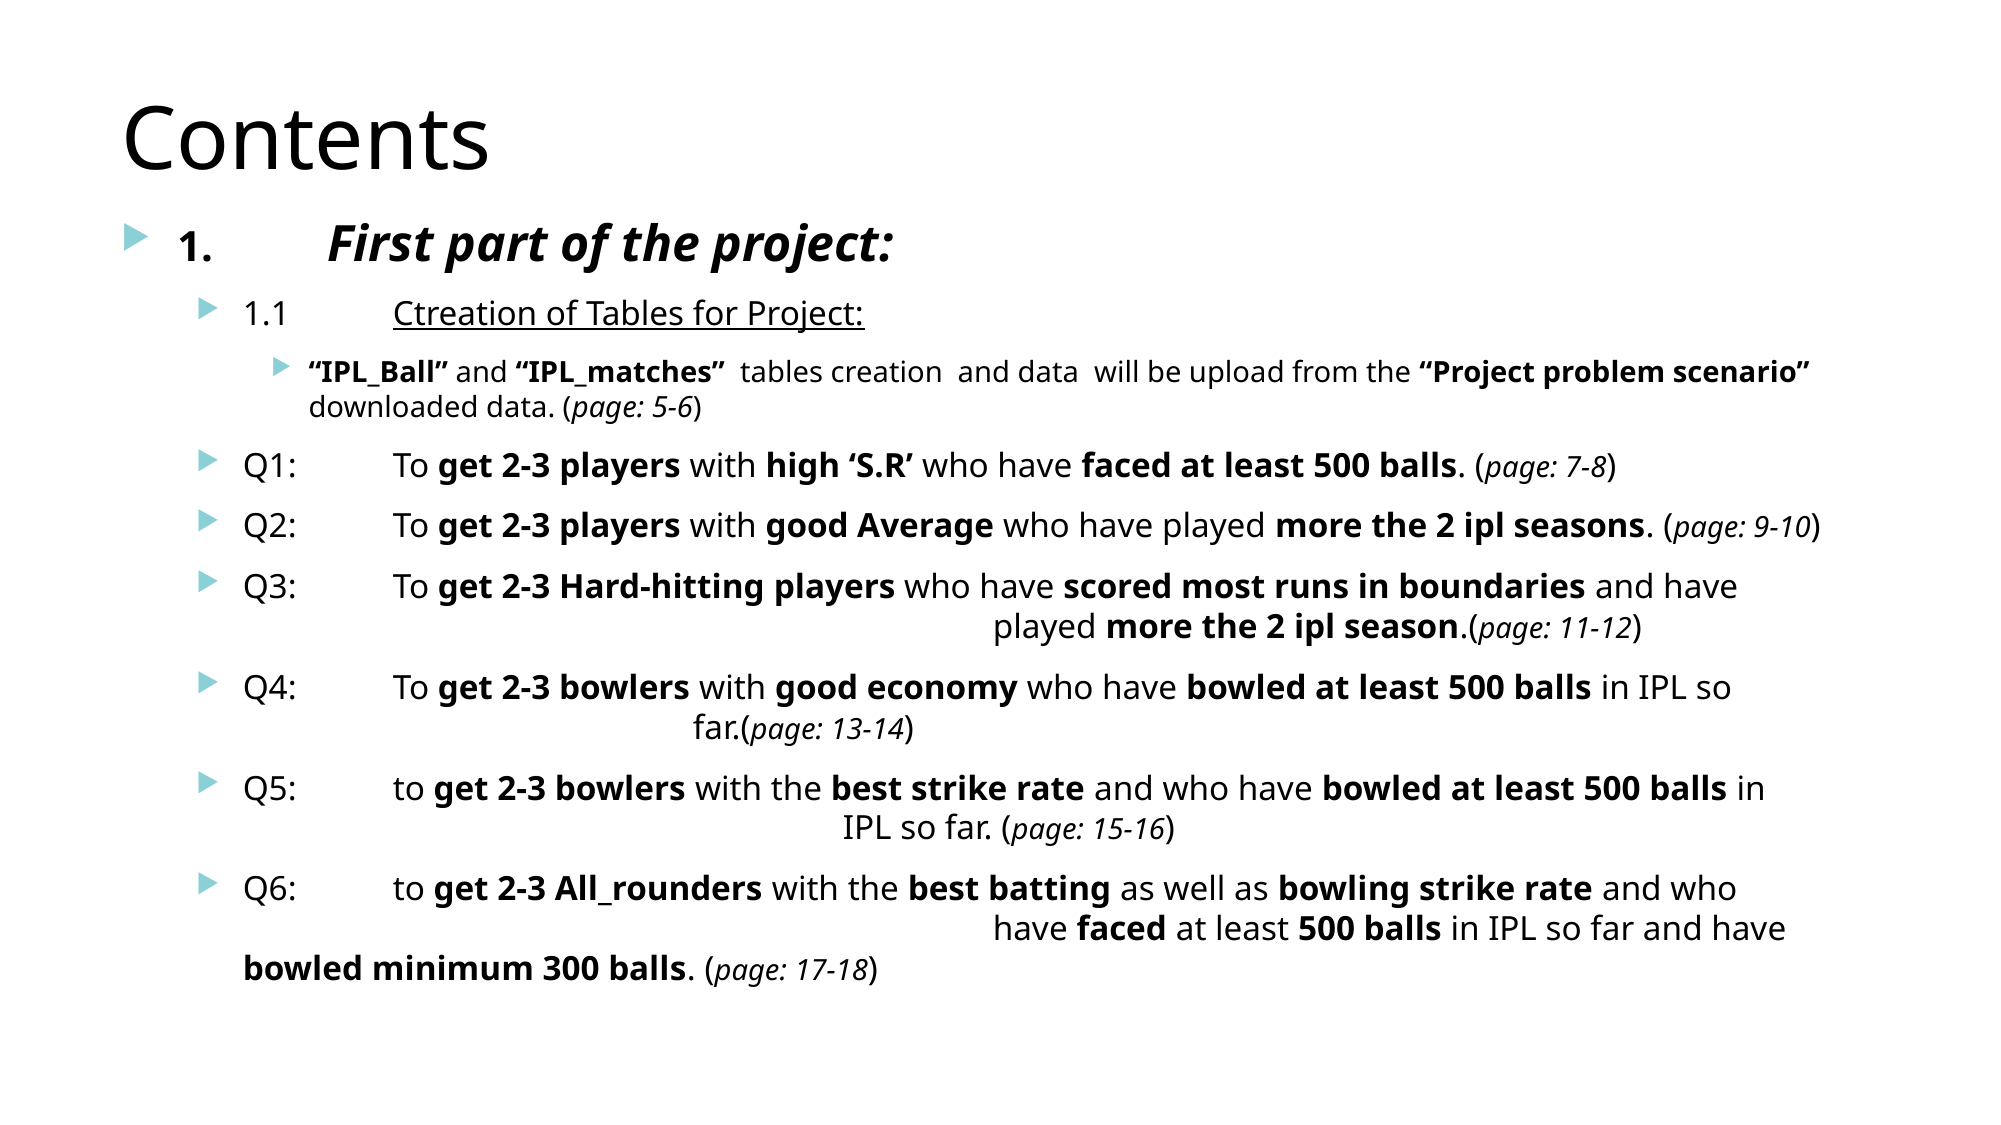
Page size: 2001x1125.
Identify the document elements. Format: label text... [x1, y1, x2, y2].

title Contents [106, 74, 726, 203]
list 1. First part of the project: 1.1 Ctreation of Tables for Project: “IPL_Ball” and “IPL_matches” tables creation and data will be upload from the “Project problem scenario” downloaded data. (page: 5-6) Q1: To get 2-3 players with high ‘S.R’ who have faced at least 500 balls. (page: 7-8) Q2: To get 2-3 players with good Average who have played more the 2 ipl seasons. (page: 9-10) Q3: To get 2-3 Hard-hitting players who have scored most runs in boundaries and have played more the 2 ipl season.(page: 11-12) Q4: To get 2-3 bowlers with good economy who have bowled at least 500 balls in IPL so far.(page: 13-14) Q5: to get 2-3 bowlers with the best strike rate and who have bowled at least 500 balls in IPL so far. (page: 15-16) Q6: to get 2-3 All_rounders with the best batting as well as bowling strike rate and who have faced at least 500 balls in IPL so far and have bowled minimum 300 balls. (page: 17-18) [106, 203, 1894, 1065]
